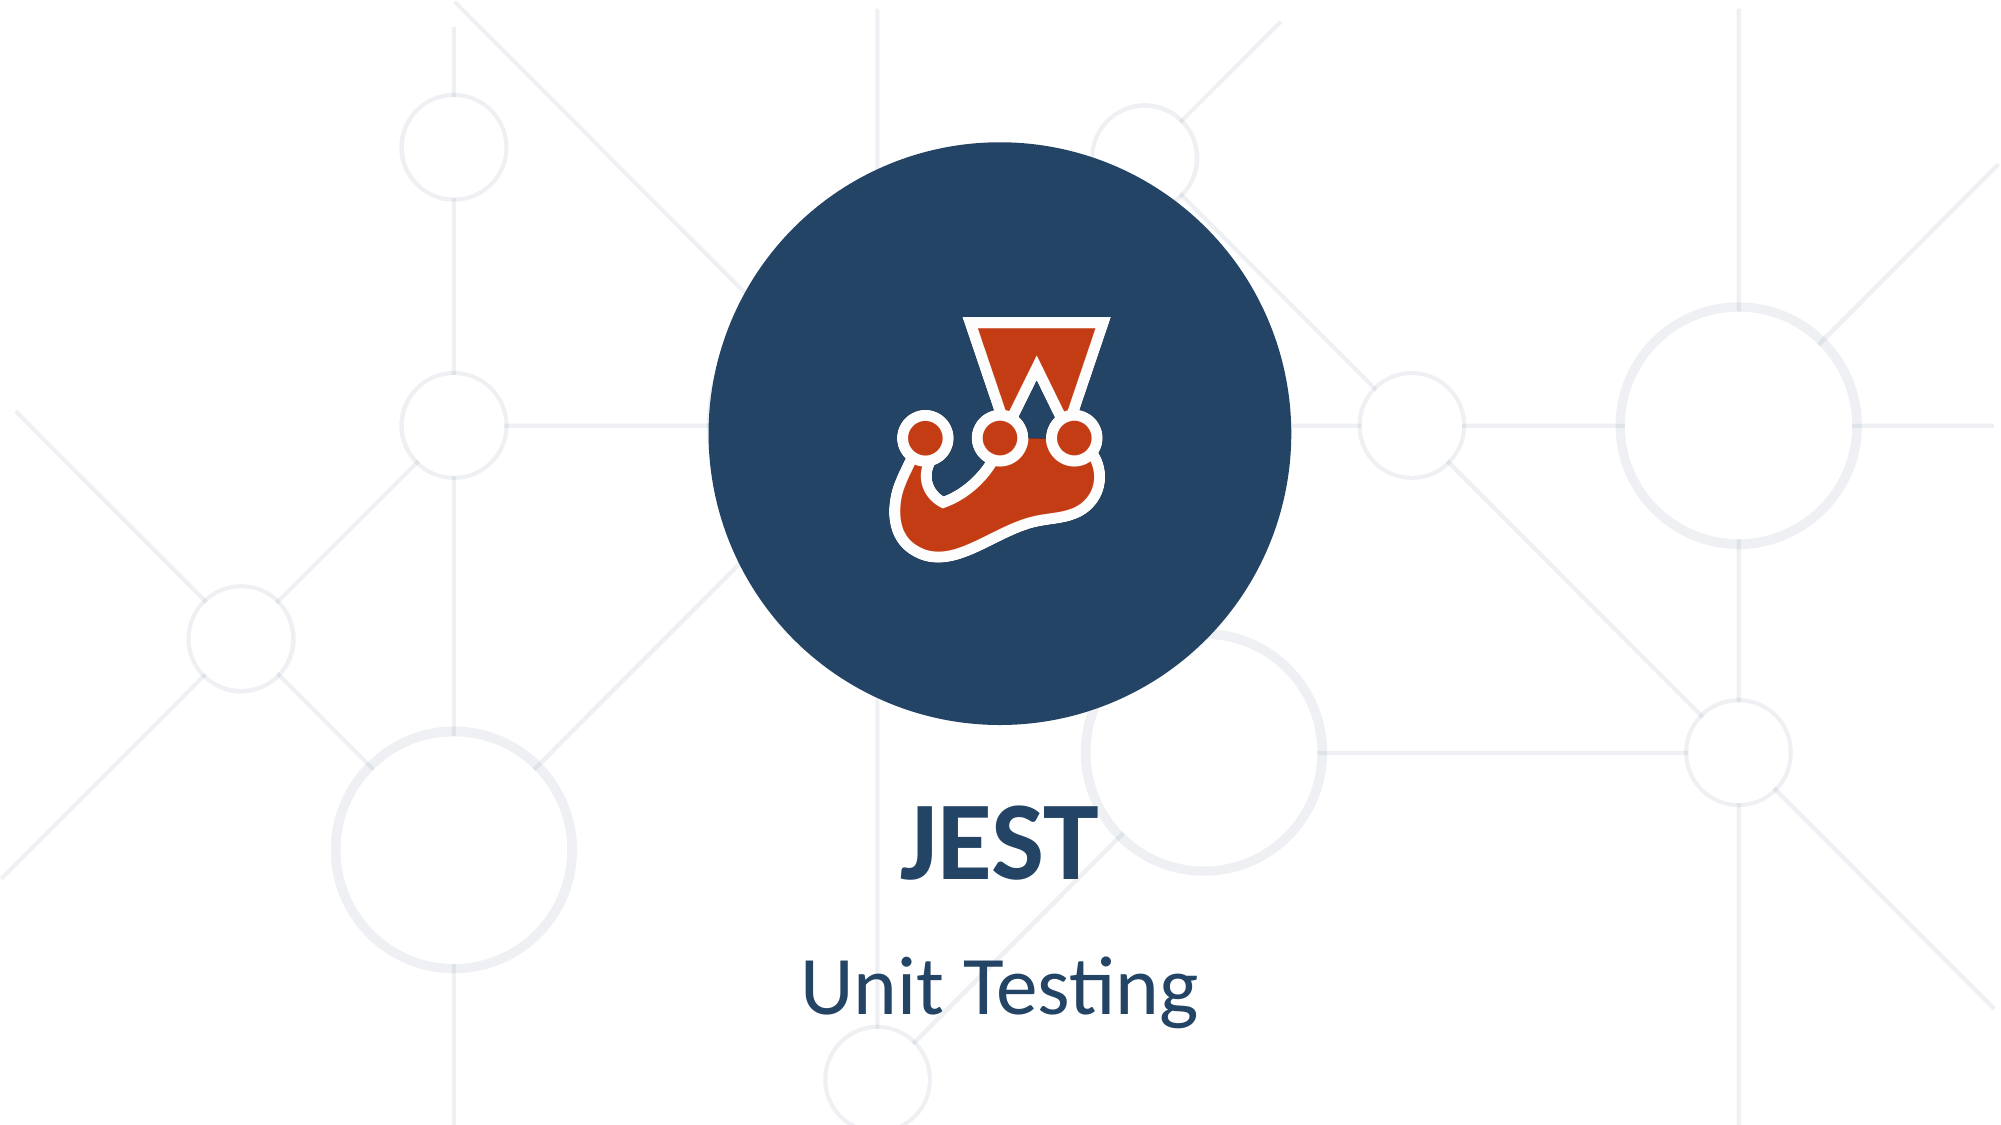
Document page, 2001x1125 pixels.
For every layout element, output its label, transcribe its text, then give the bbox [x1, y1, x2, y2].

picture [888, 316, 1112, 563]
subtitle Unit Testing [100, 916, 1900, 1043]
title JEST [100, 771, 1900, 898]
